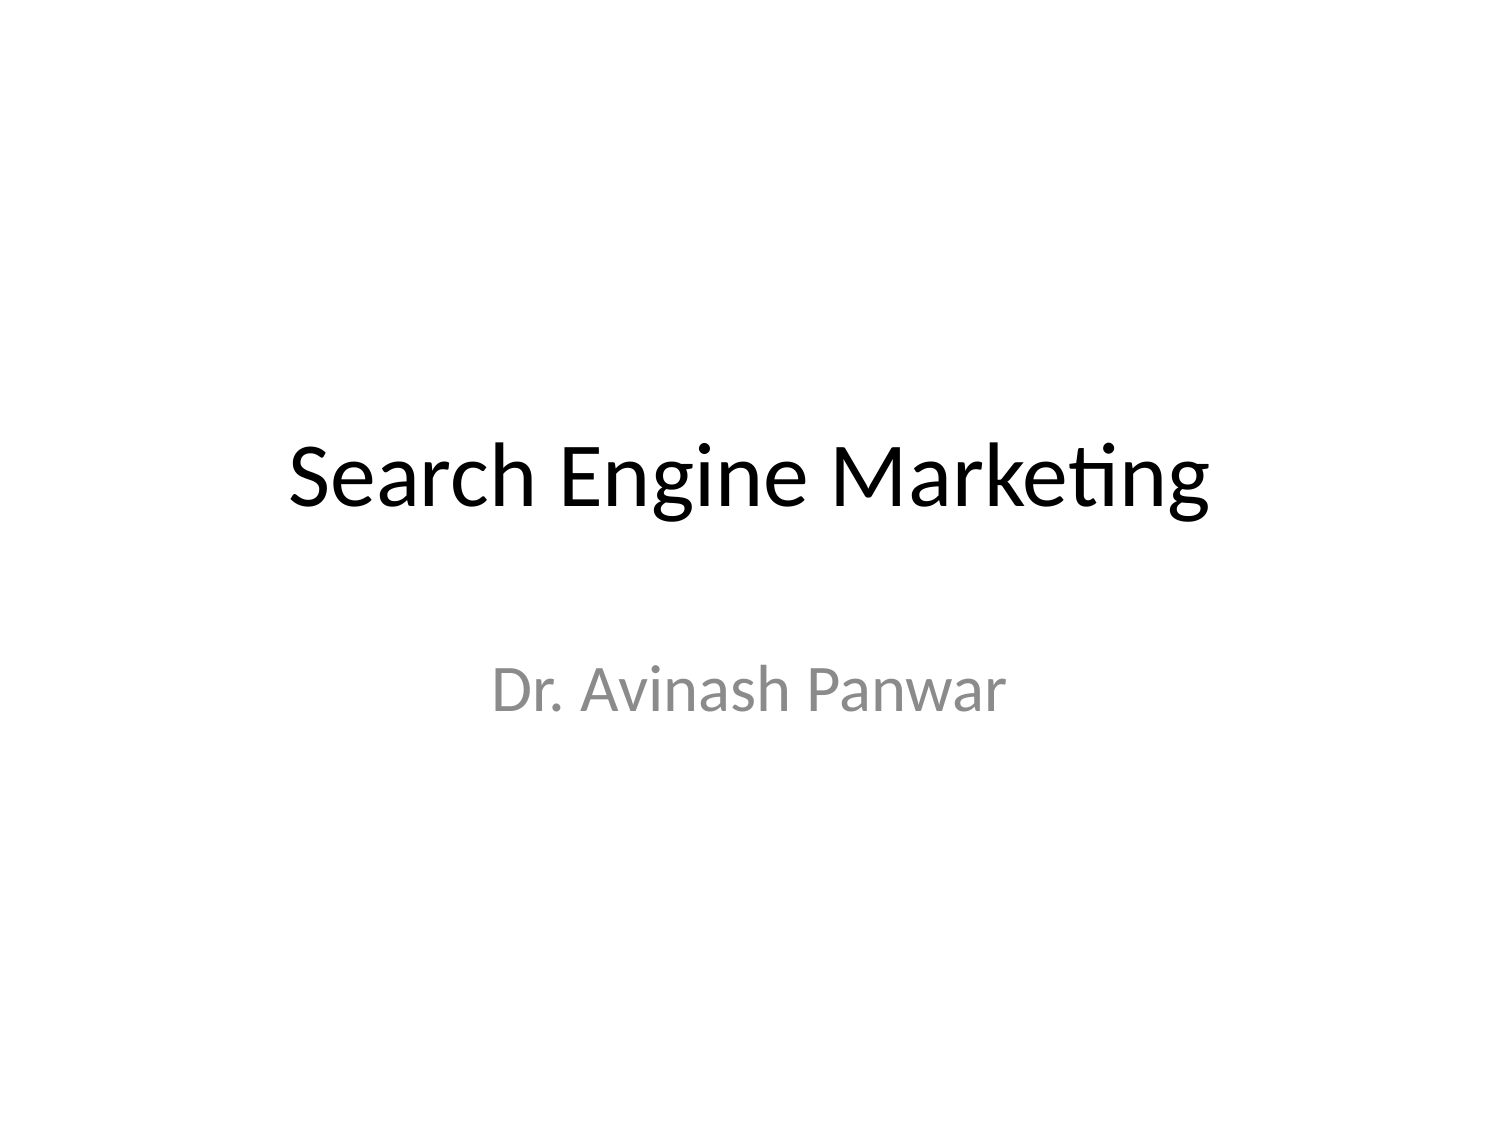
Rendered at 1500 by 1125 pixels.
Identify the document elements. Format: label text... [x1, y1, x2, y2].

subtitle Dr. Avinash Panwar [225, 637, 1275, 925]
title Search Engine Marketing [112, 349, 1388, 591]
